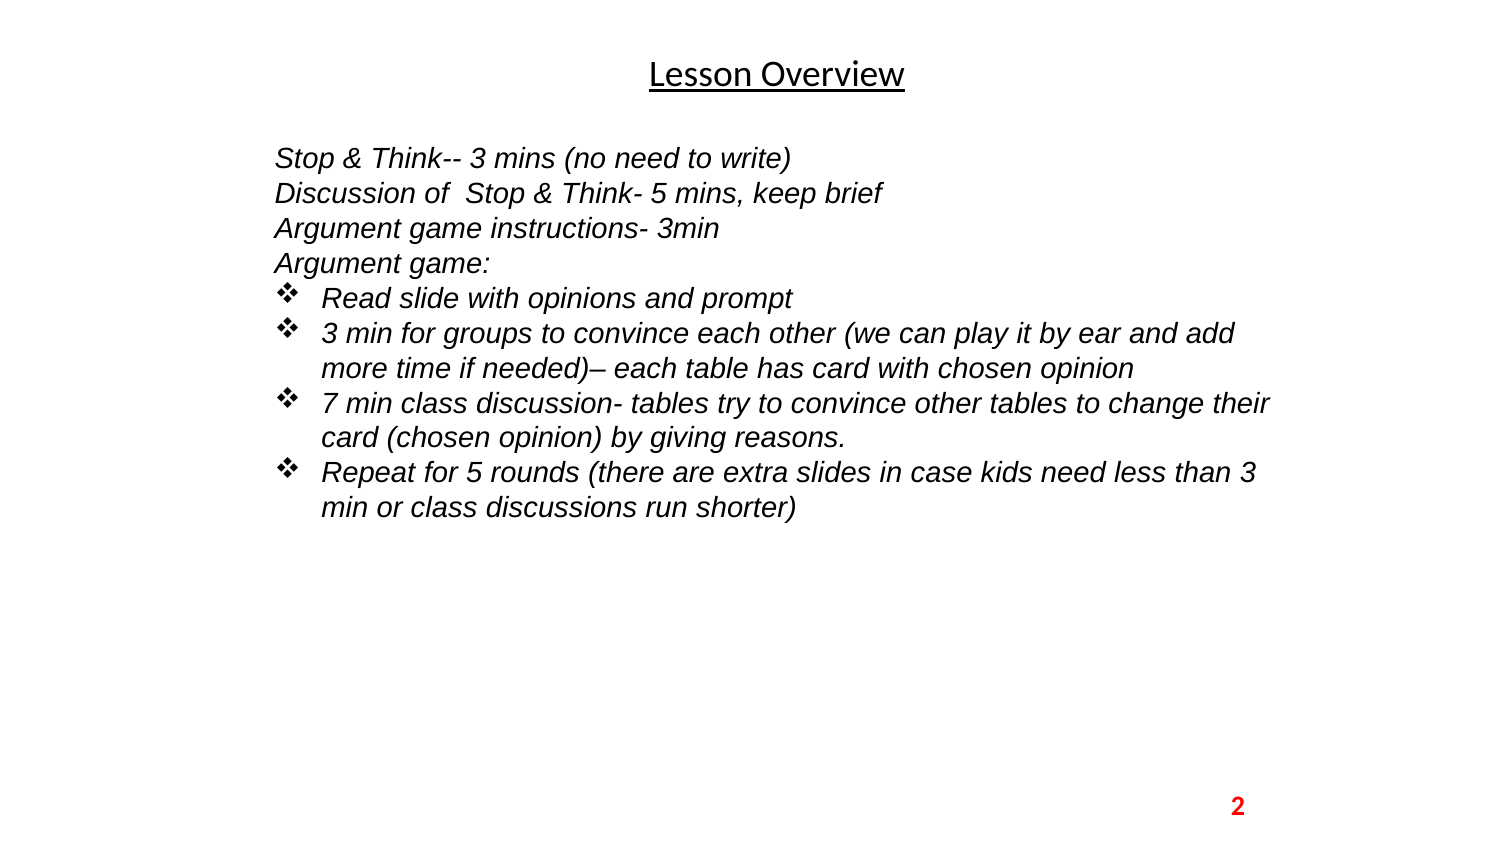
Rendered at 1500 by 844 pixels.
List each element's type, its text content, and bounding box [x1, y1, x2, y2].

text_box Lesson Overview Stop & Think-- 3 mins (no need to write) Discussion of Stop & Think- 5 mins, keep brief Argument game instructions- 3min Argument game: Read slide with opinions and prompt 3 min for groups to convince each other (we can play it by ear and add more time if needed)– each table has card with chosen opinion 7 min class discussion- tables try to convince other tables to change their card (chosen opinion) by giving reasons. Repeat for 5 rounds (there are extra slides in case kids need less than 3 min or class discussions run shorter) [263, 37, 1292, 844]
